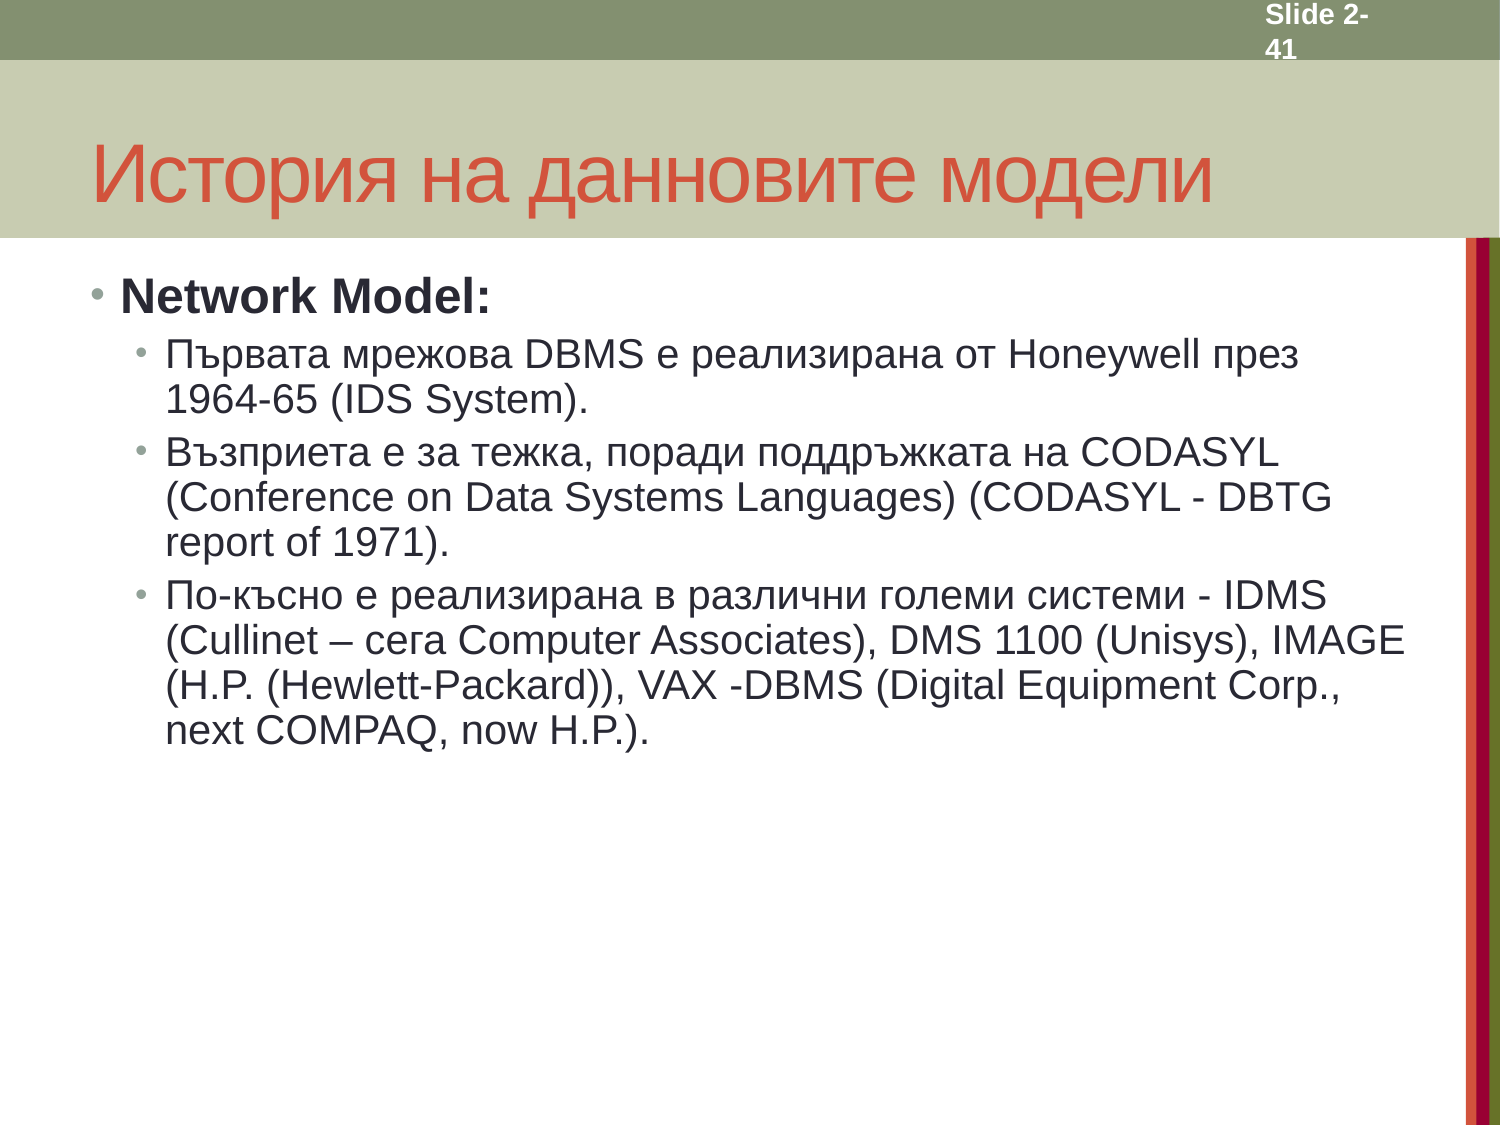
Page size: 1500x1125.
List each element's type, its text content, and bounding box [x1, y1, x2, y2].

slide_number Slide 2- 41 [1250, 3, 1425, 57]
title История на данновите модели [75, 87, 1425, 250]
list Network Model: Първата мрежова DBMS е реализирана от Honeywell през 1964-65 (IDS System). Възприета е за тежка, поради поддръжката на CODASYL (Conference on Data Systems Languages) (CODASYL - DBTG report of 1971). По-късно е реализирана в различни големи системи - IDMS (Cullinet – сега Computer Associates), DMS 1100 (Unisys), IMAGE (H.P. (Hewlett-Packard)), VAX -DBMS (Digital Equipment Corp., next COMPAQ, now H.P.). [75, 262, 1425, 1063]
